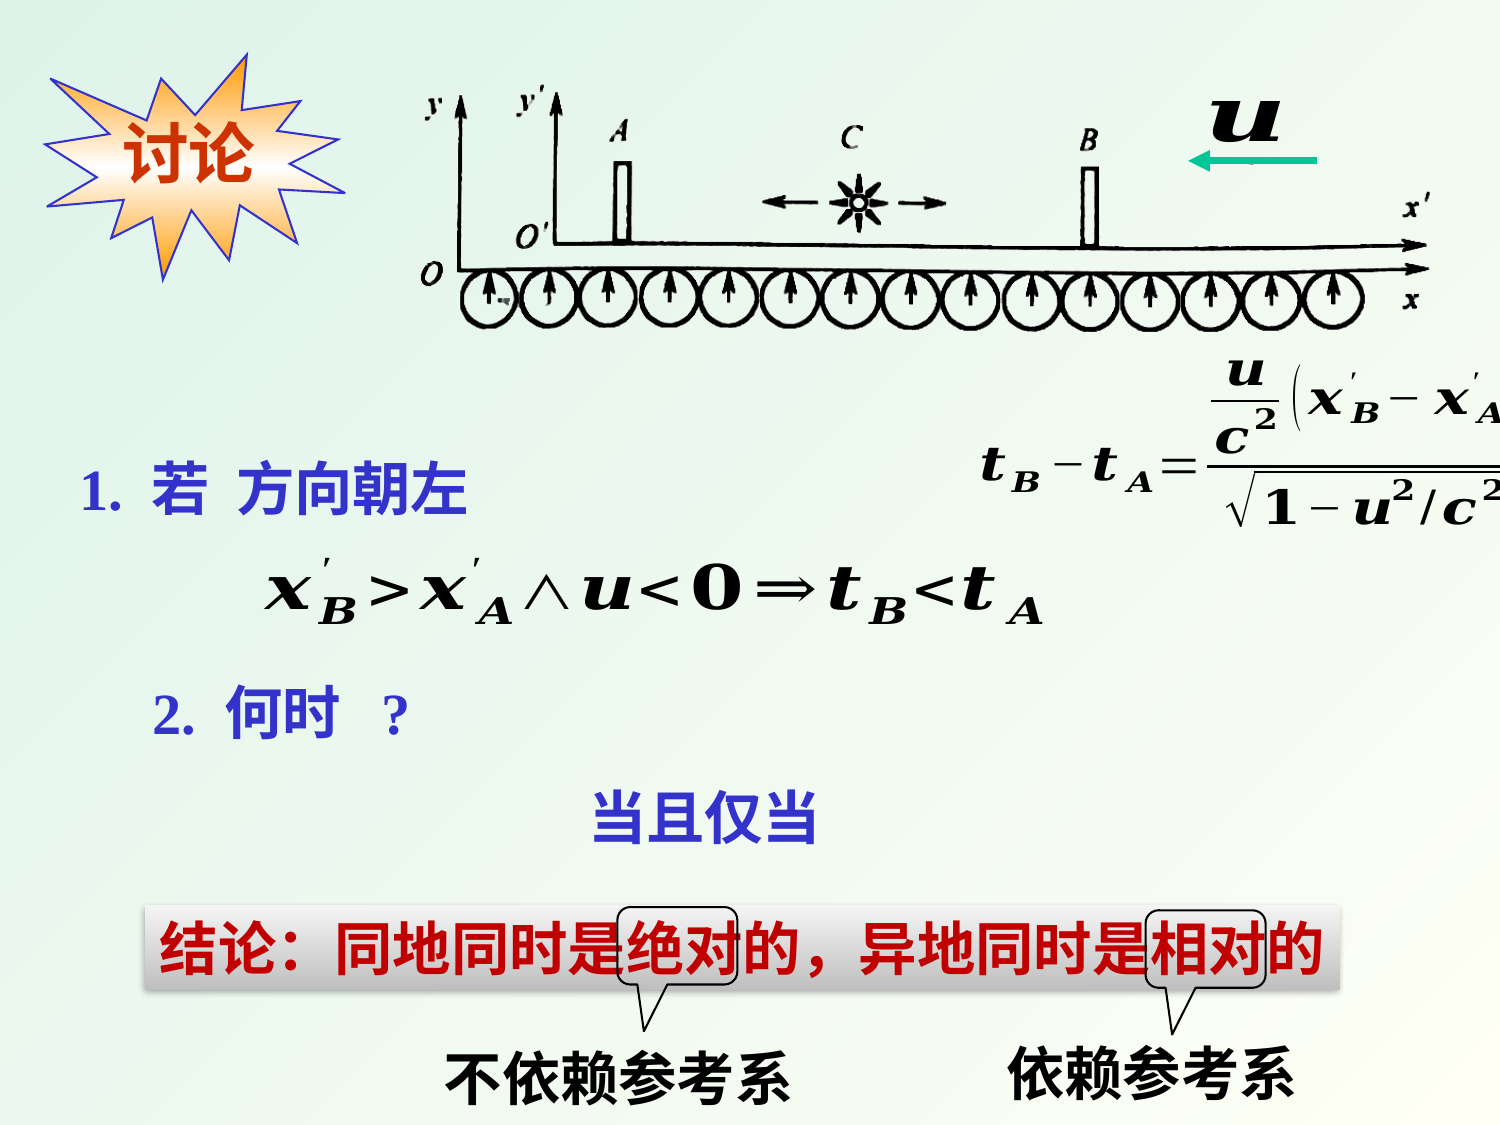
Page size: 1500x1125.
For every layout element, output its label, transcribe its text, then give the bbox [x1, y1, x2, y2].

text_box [1010, 910, 1294, 1107]
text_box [1187, 74, 1318, 162]
text_box 结论：同地同时是绝对的，异地同时是相对的 [145, 905, 452, 990]
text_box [451, 906, 786, 1111]
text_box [44, 54, 346, 280]
text_box 结论：同地同时是绝对的，异地同时是相对的 [785, 905, 1340, 990]
picture [390, 74, 1483, 335]
